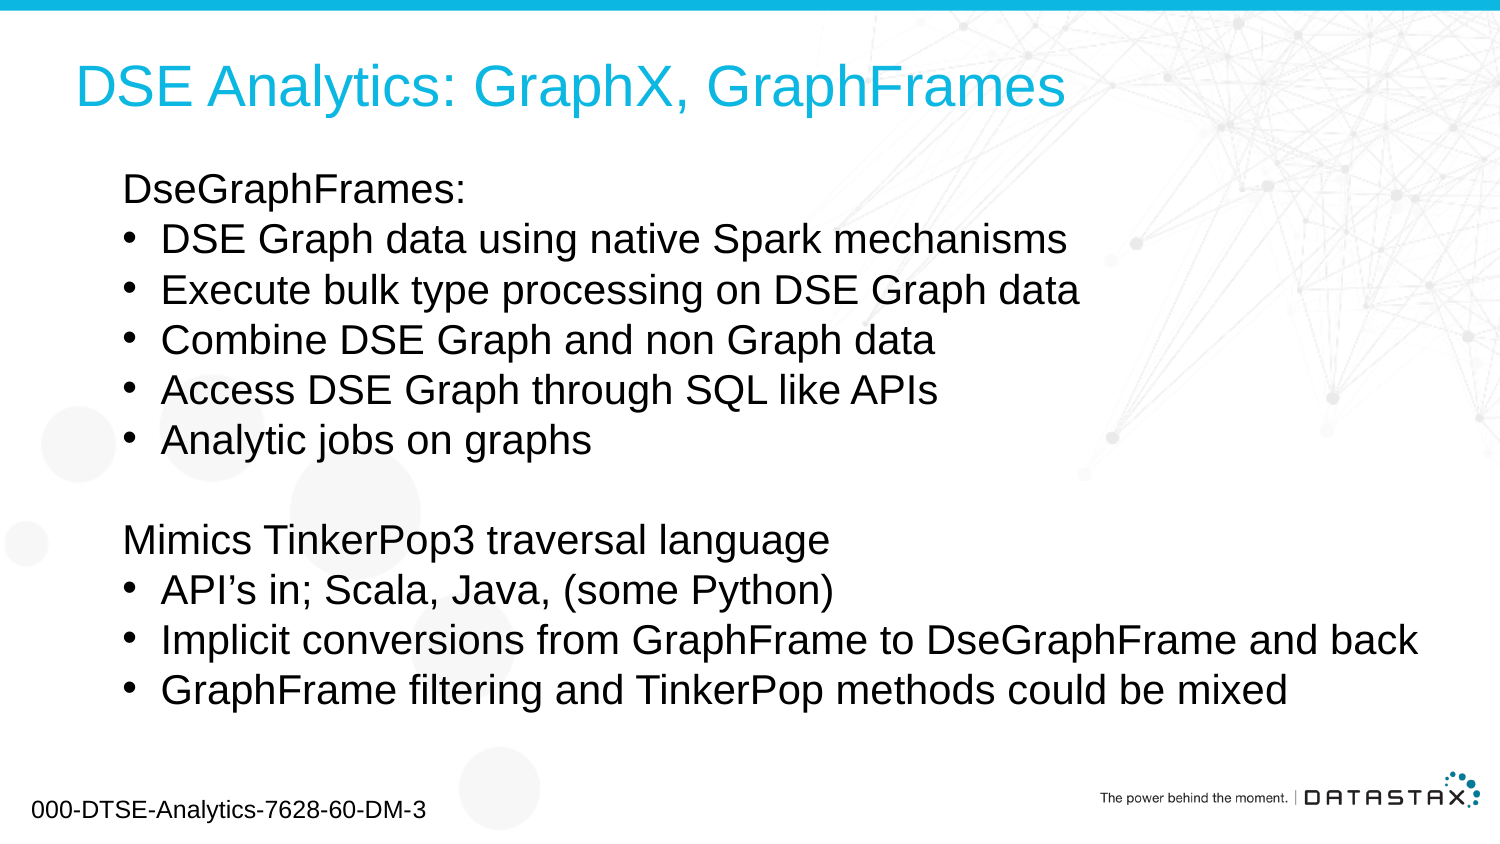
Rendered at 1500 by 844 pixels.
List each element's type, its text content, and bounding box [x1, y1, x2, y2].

text_box DseGraphFrames: DSE Graph data using native Spark mechanisms Execute bulk type processing on DSE Graph data Combine DSE Graph and non Graph data Access DSE Graph through SQL like APIs Analytic jobs on graphs Mimics TinkerPop3 traversal language API’s in; Scala, Java, (some Python) Implicit conversions from GraphFrame to DseGraphFrame and back GraphFrame filtering and TinkerPop methods could be mixed [107, 154, 1435, 720]
picture [1085, 756, 1495, 823]
title DSE Analytics: GraphX, GraphFrames [75, 44, 1425, 135]
slide_number 000-DTSE-Analytics-7628-60-DM-3 [16, 785, 720, 831]
